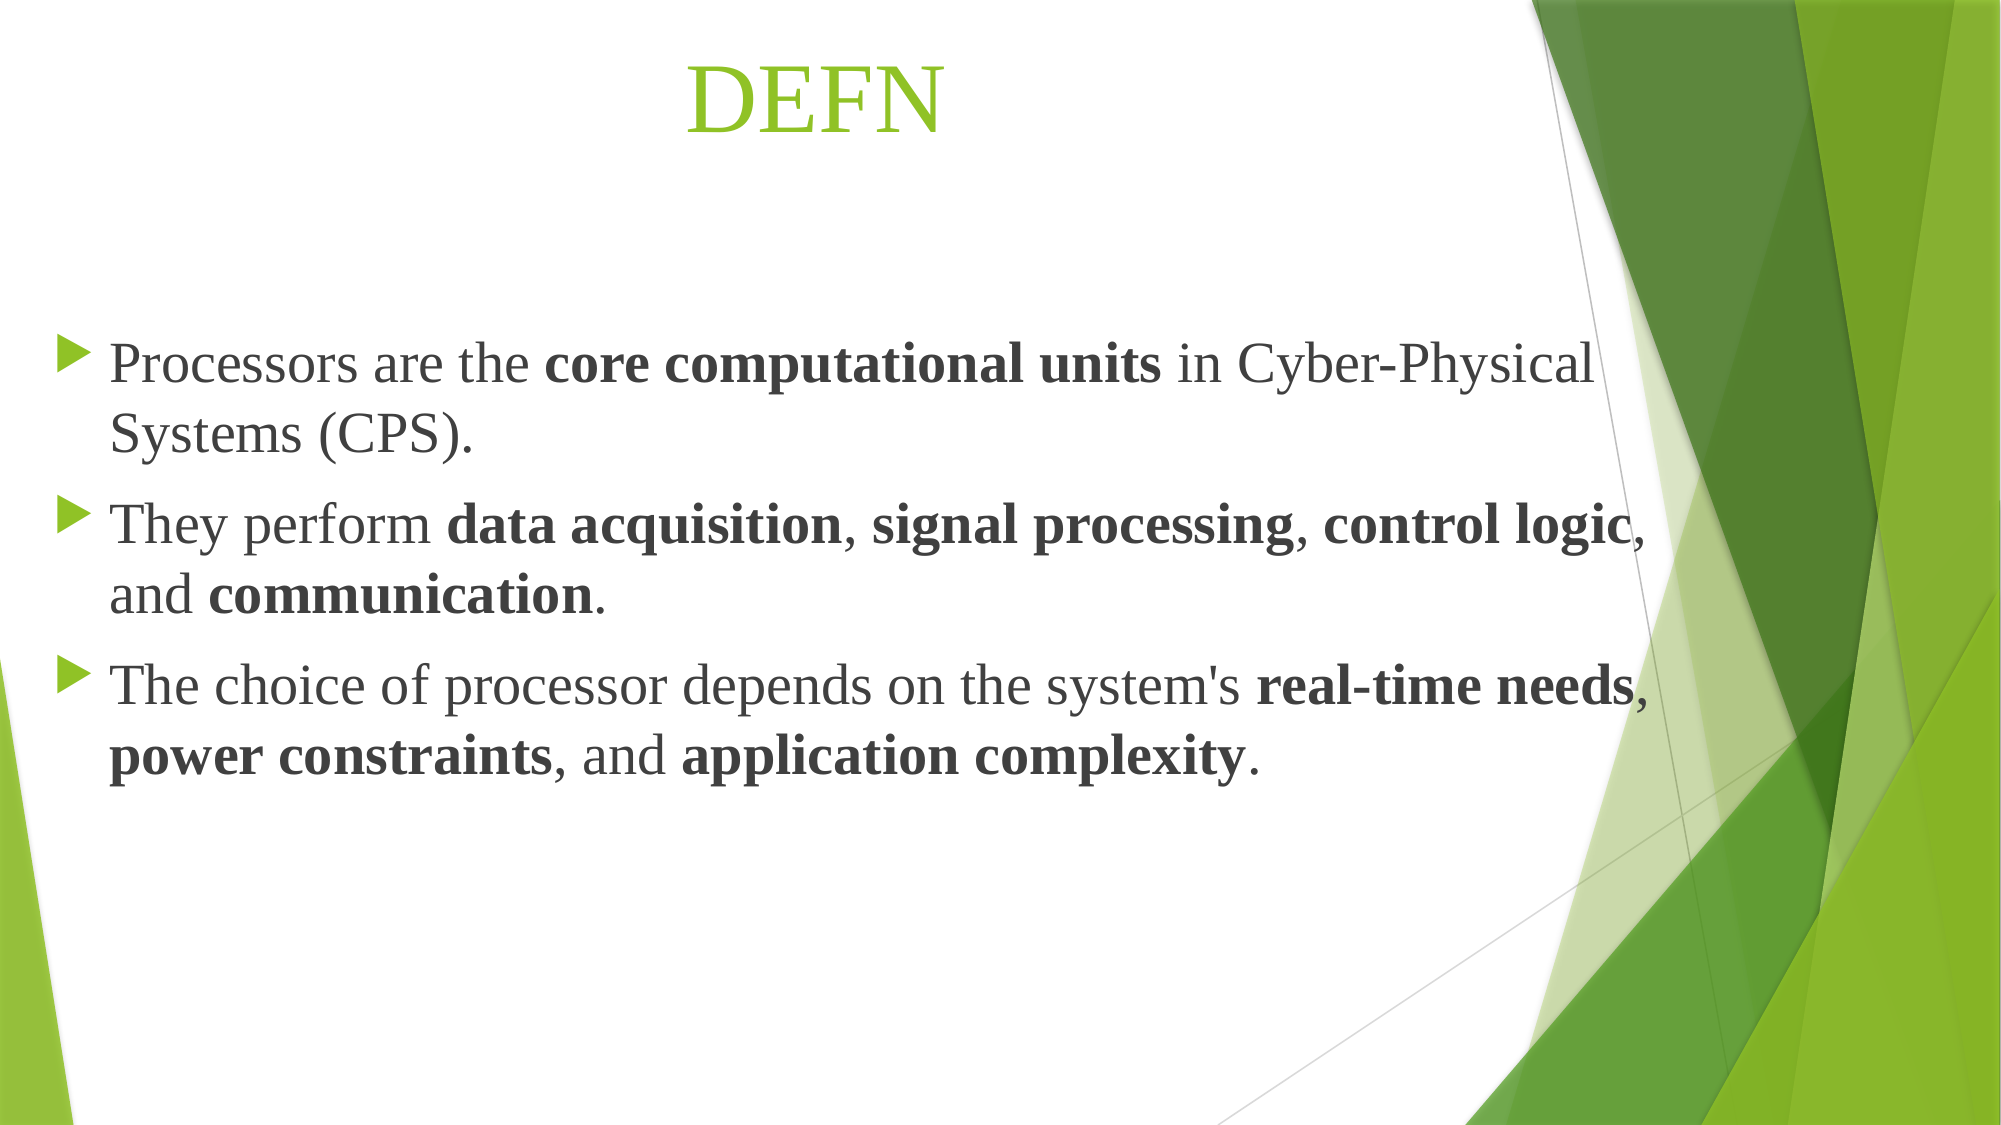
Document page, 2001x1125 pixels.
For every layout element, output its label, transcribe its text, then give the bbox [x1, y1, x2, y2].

list Processors are the core computational units in Cyber-Physical Systems (CPS). They perform data acquisition, signal processing, control logic, and communication. The choice of processor depends on the system's real-time needs, power constraints, and application complexity. [38, 316, 1668, 991]
title DEFN [111, 24, 1522, 240]
